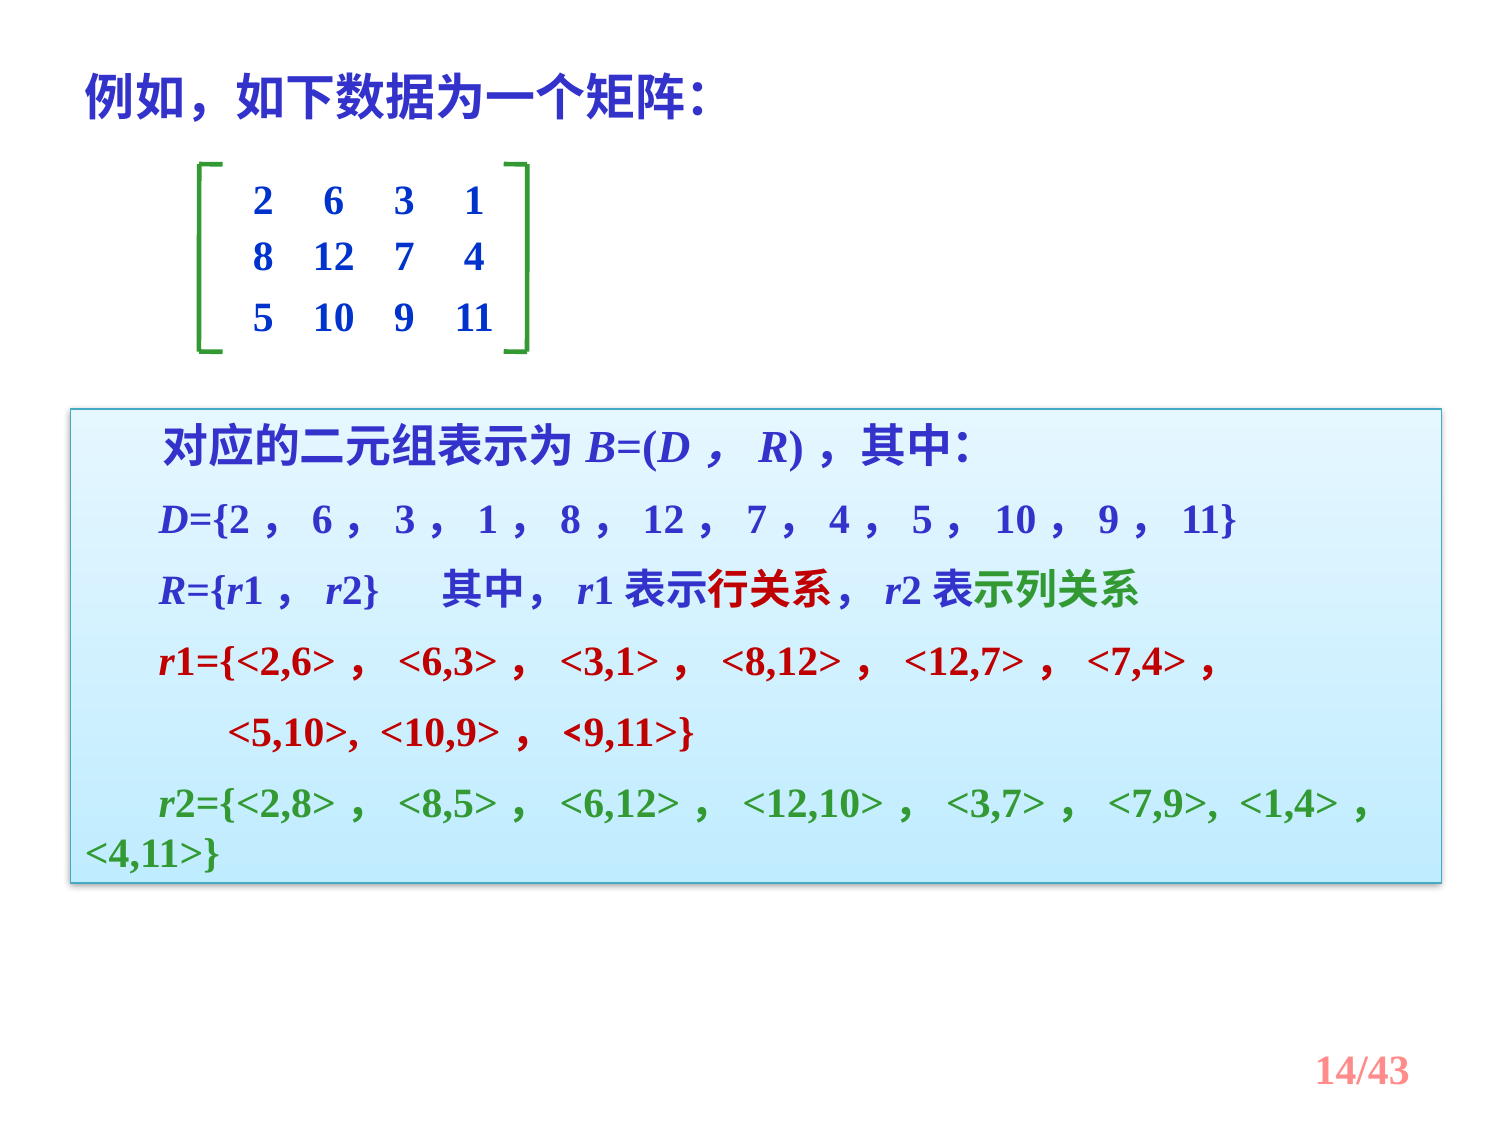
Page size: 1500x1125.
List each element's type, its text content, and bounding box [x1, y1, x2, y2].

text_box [198, 163, 528, 352]
slide_number 14 [1074, 1042, 1425, 1103]
text_box 例如，如下数据为一个矩阵： [70, 58, 891, 134]
text_box 对应的二元组表示为B=(D，R)，其中： D={2，6，3，1，8，12，7，4，5，10，9，11} R={r1，r2} 其中，r1表示行关系，r2表示列关系 r1={<2,6>，<6,3>，<3,1>，<8,12>，<12,7>，<7,4>， <5,10>, <10,9>，<9,11>} r2={<2,8>，<8,5>，<6,12>，<12,10>，<3,7>，<7,9>, <1,4>， <4,11>} [70, 408, 1442, 884]
